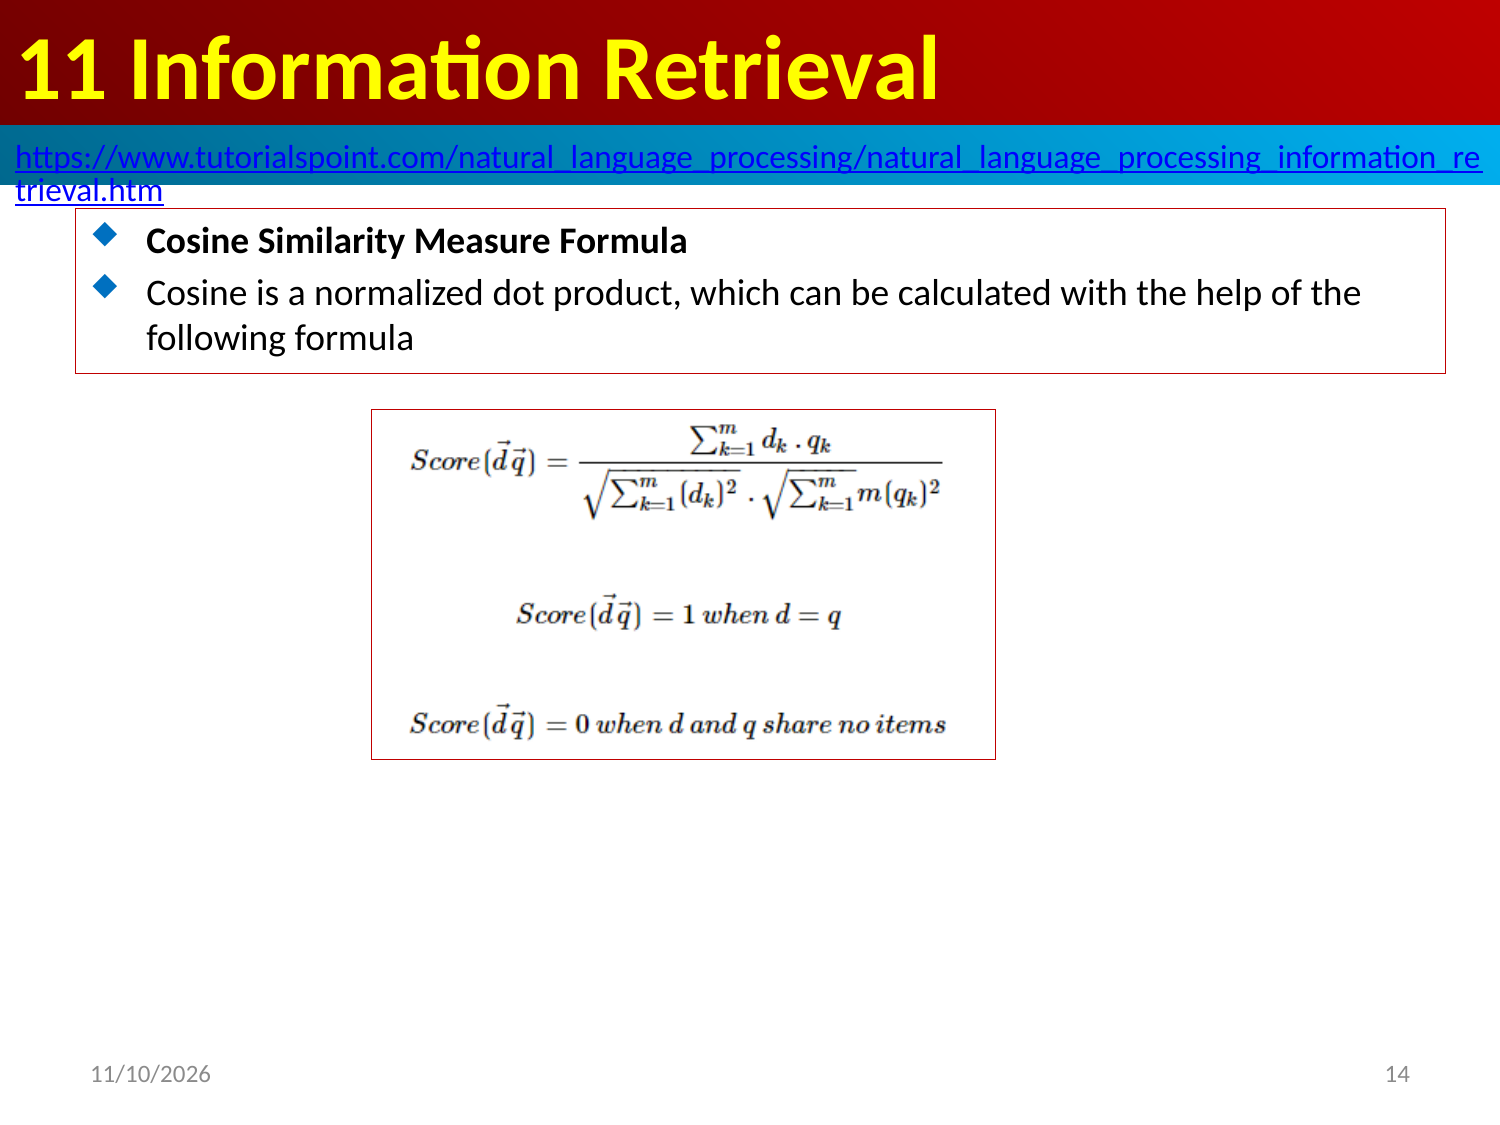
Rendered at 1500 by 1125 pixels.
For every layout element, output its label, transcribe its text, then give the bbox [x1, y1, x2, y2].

picture [371, 409, 996, 760]
subtitle Cosine Similarity Measure Formula Cosine is a normalized dot product, which can be calculated with the help of the following formula [75, 208, 1446, 374]
title 11 Information Retrieval [0, 0, 1500, 125]
slide_number 14 [1074, 1042, 1425, 1103]
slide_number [75, 1042, 425, 1103]
text_box https://www.tutorialspoint.com/natural_language_processing/natural_language_processing_information_retrieval.htm [0, 125, 1500, 185]
